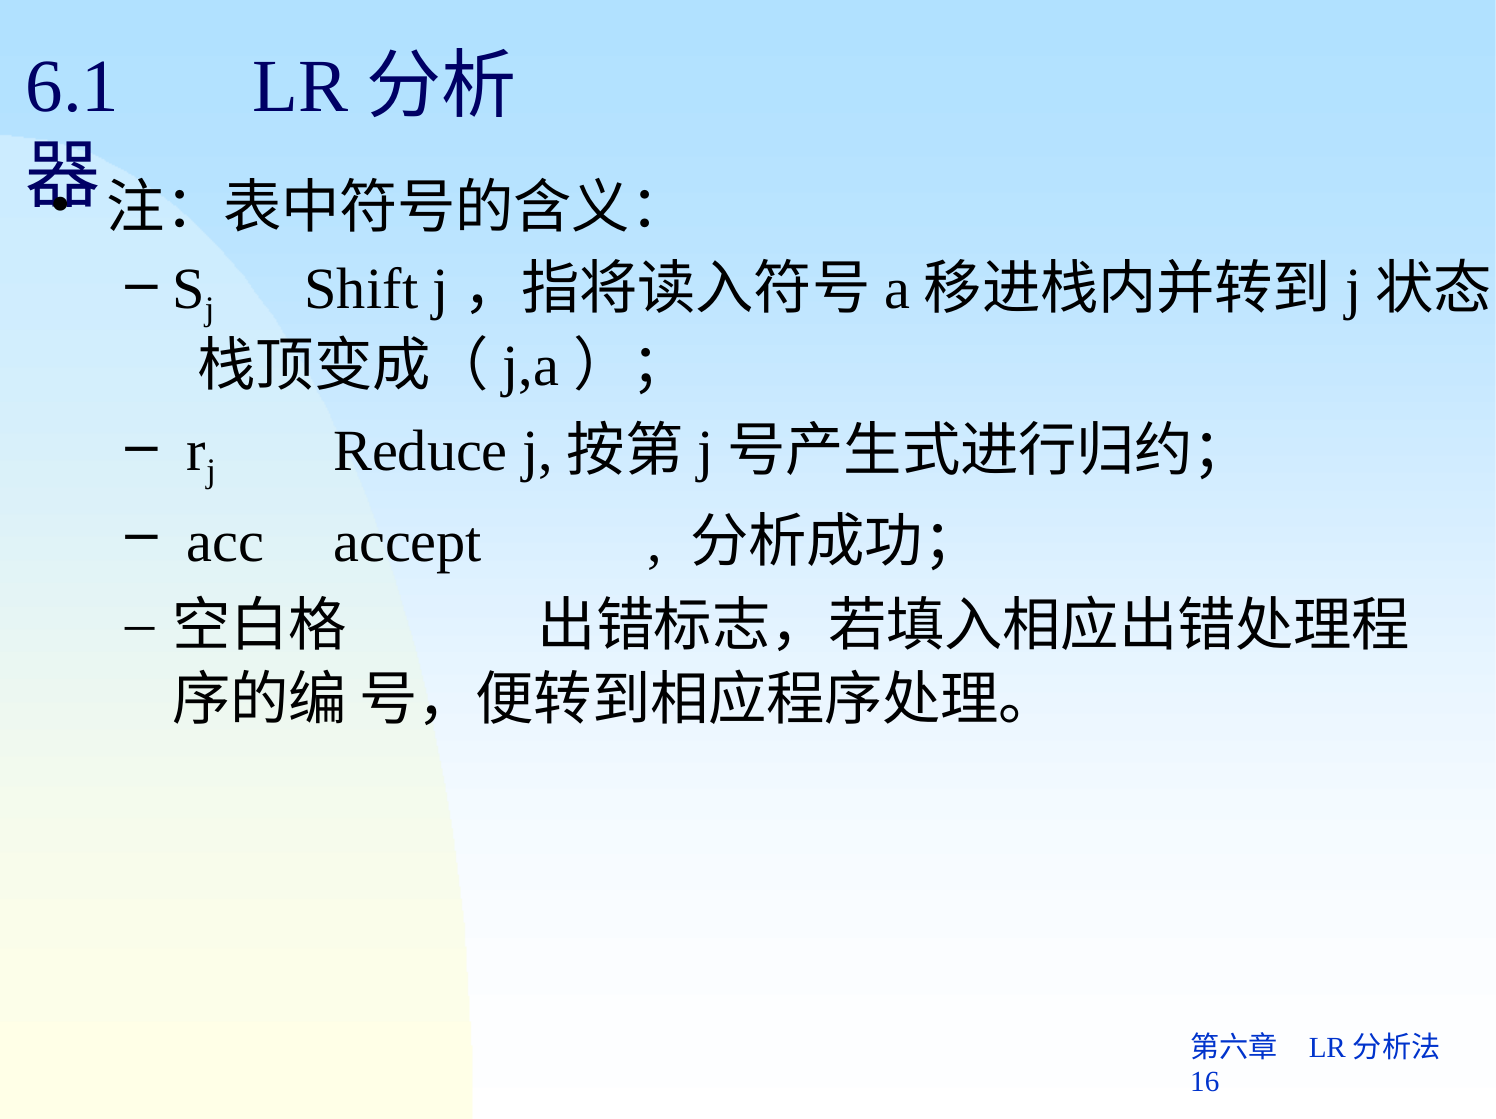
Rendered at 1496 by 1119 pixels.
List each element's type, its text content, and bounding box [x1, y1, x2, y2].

text_box 注：表中符号的含义： Sj Shift j，指将读入符号a移进栈内并转到j状态， 栈顶变成（j,a）； rj Reduce j,按第j号产生式进行归约； acc accept , 分析成功； 空白格 出错标志，若填入相应出错处理程序的编 号，便转到相应程序处理。 [40, 156, 1496, 812]
slide_number 第六章 LR分析法 16 [1188, 1029, 1475, 1119]
picture [0, 0, 1496, 1119]
title 6.1 LR分析器 [23, 34, 574, 224]
